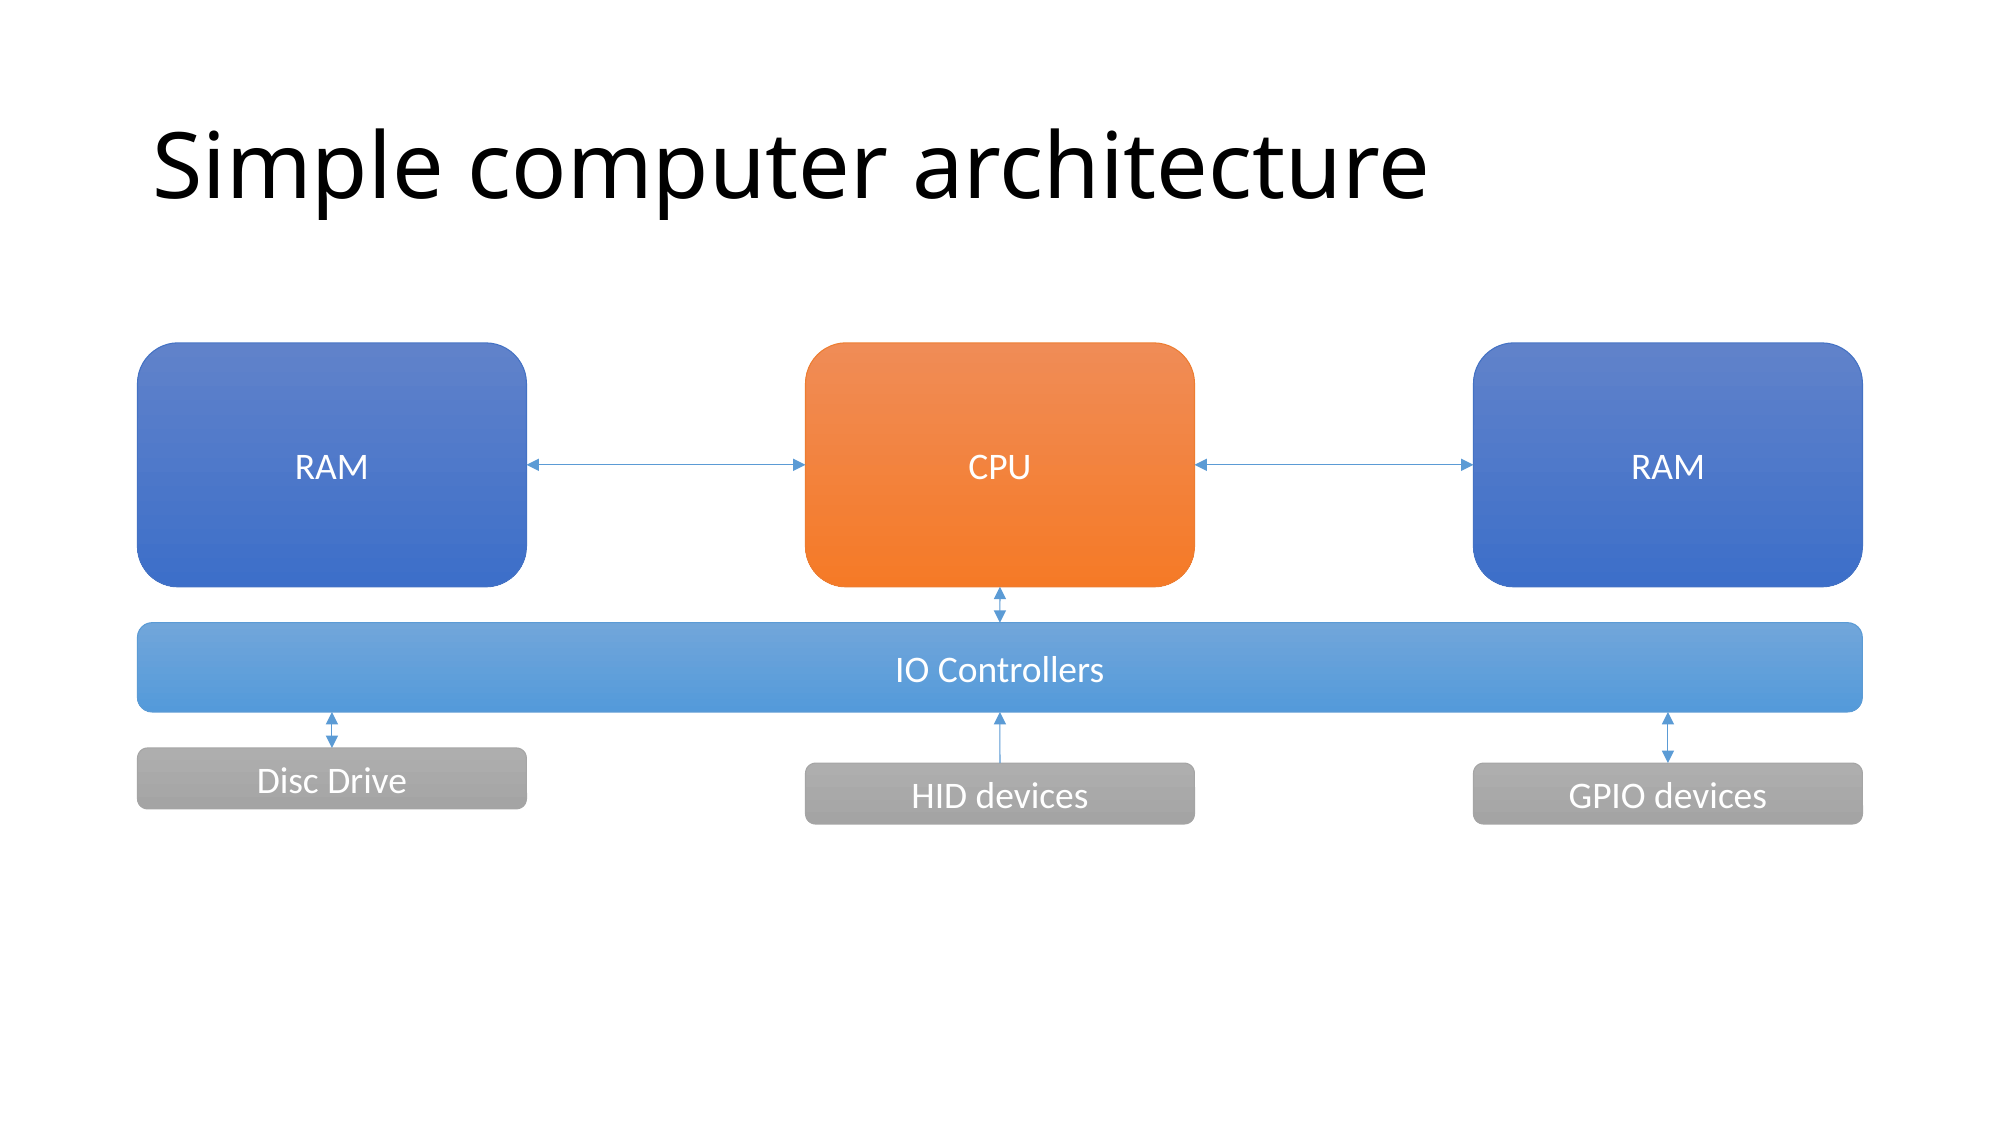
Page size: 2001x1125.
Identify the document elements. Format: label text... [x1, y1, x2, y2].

title Simple computer architecture [137, 59, 1863, 278]
text_box CPU [804, 342, 1196, 588]
text_box IO Controllers [136, 622, 1863, 713]
text_box Disc Drive [136, 747, 528, 810]
text_box HID devices [804, 762, 1196, 825]
text_box GPIO devices [1472, 762, 1864, 825]
text_box RAM [1472, 342, 1864, 588]
text_box RAM [136, 342, 528, 588]
